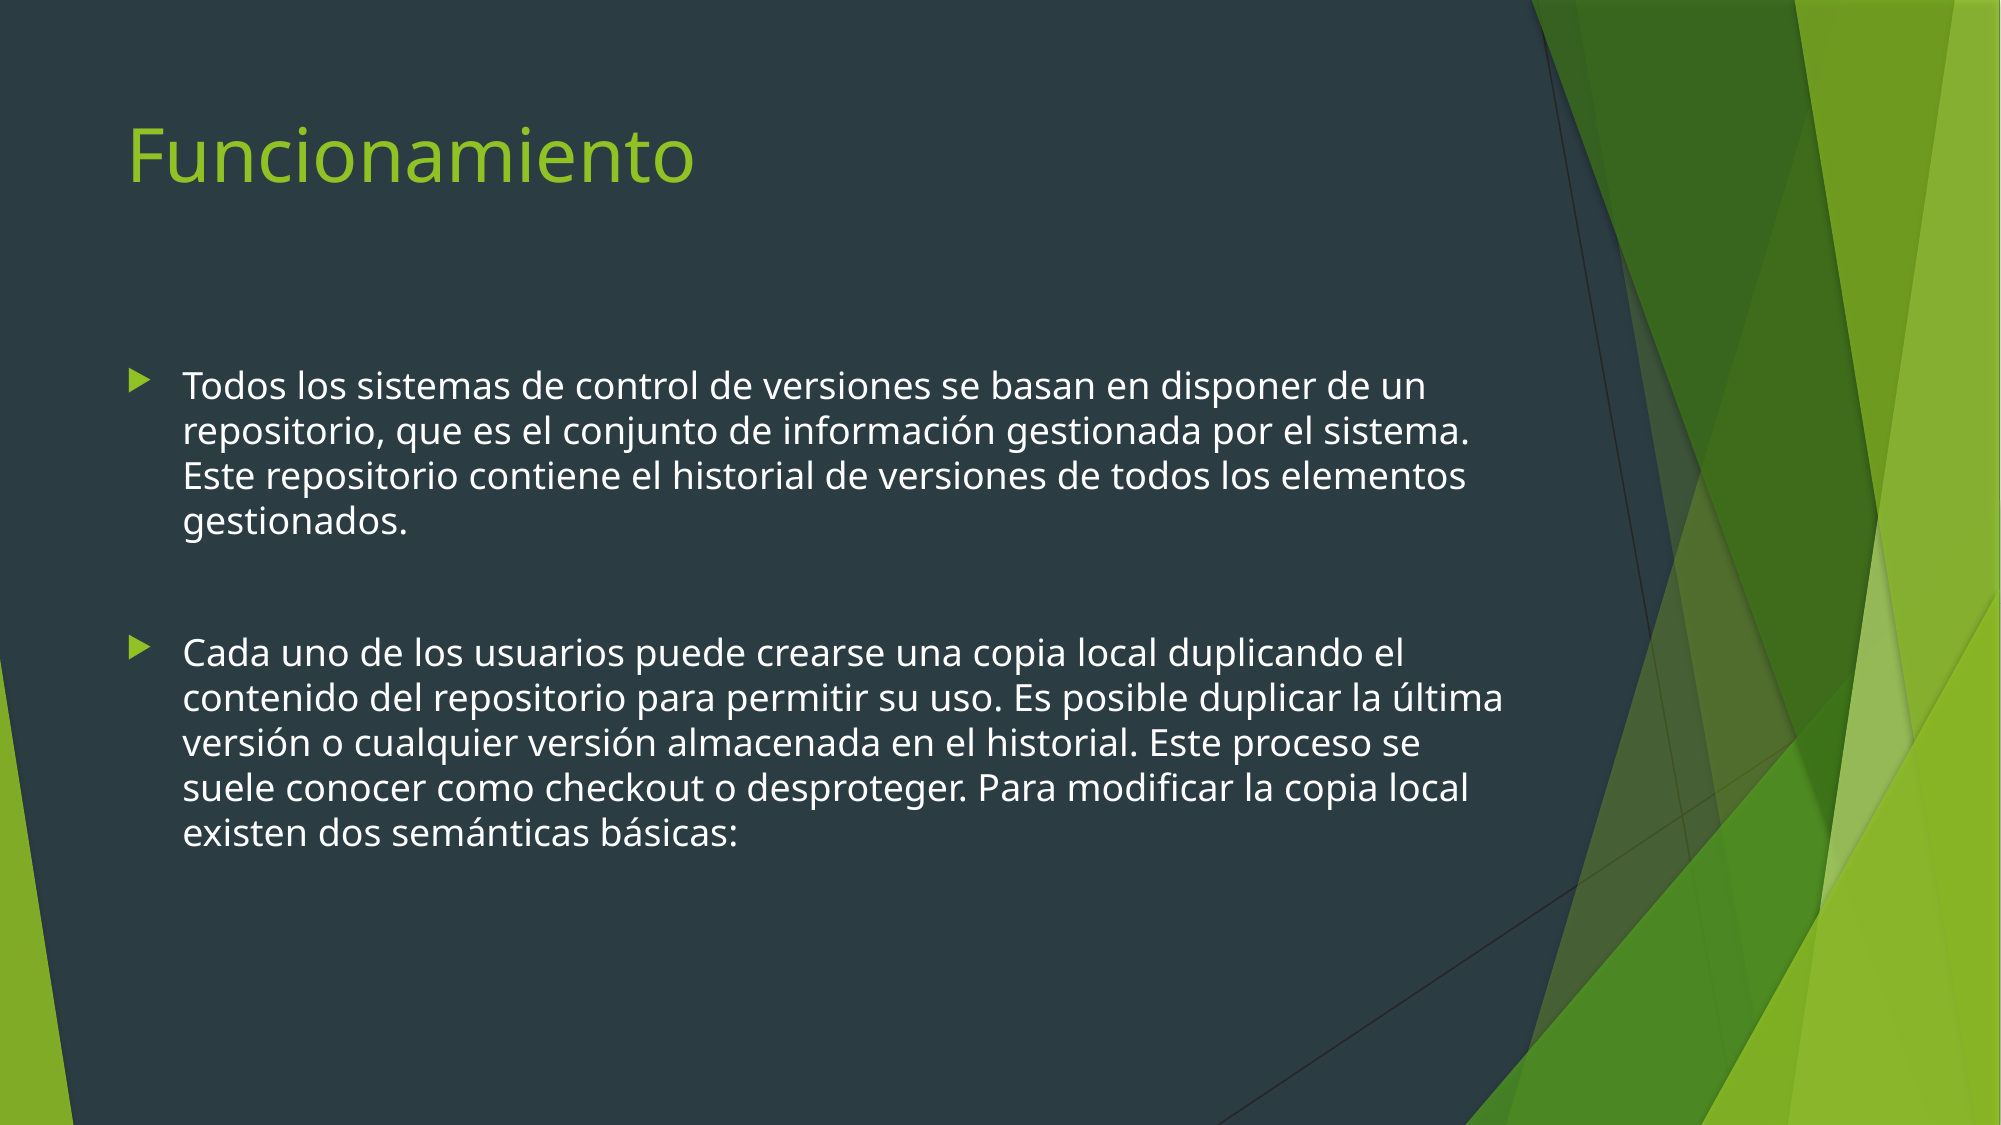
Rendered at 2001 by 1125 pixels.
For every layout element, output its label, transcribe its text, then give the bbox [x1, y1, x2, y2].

list Todos los sistemas de control de versiones se basan en disponer de un repositorio, que es el conjunto de información gestionada por el sistema. Este repositorio contiene el historial de versiones de todos los elementos gestionados. Cada uno de los usuarios puede crearse una copia local duplicando el contenido del repositorio para permitir su uso. Es posible duplicar la última versión o cualquier versión almacenada en el historial. Este proceso se suele conocer como checkout o desproteger. Para modificar la copia local existen dos semánticas básicas: [111, 354, 1522, 992]
title Funcionamiento [111, 99, 1522, 317]
